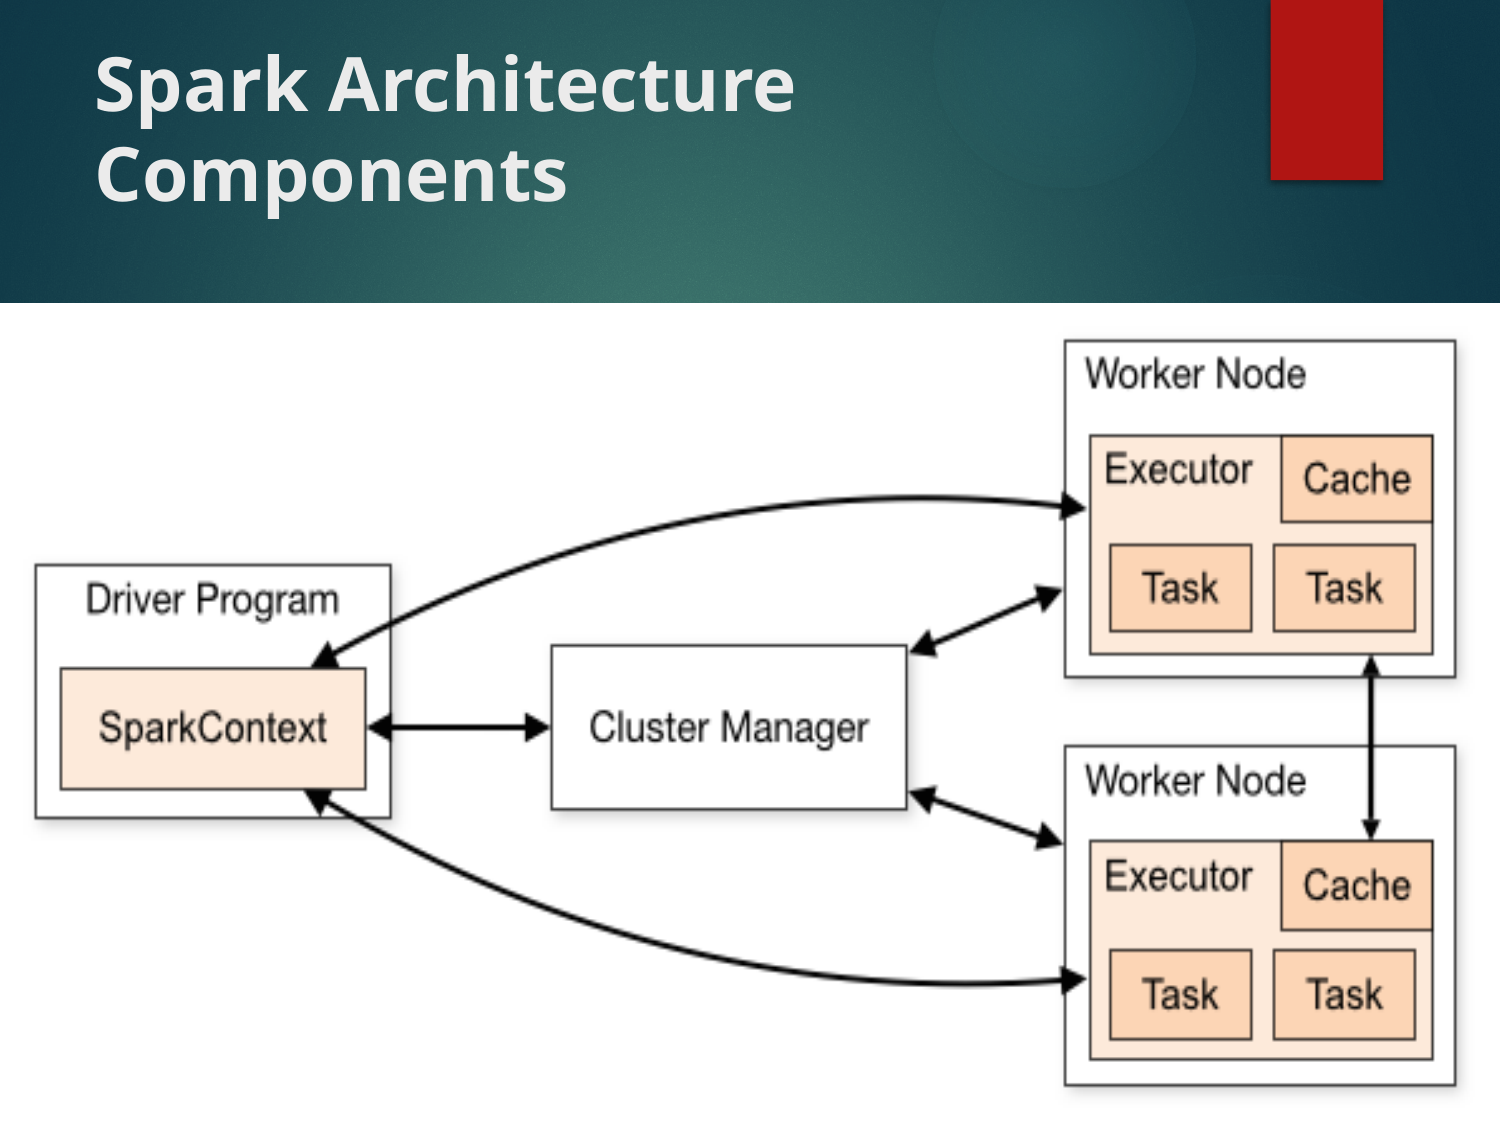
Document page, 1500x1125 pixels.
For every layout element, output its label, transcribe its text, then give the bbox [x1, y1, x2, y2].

picture [0, 303, 1500, 1125]
title Spark Architecture Components [79, 29, 1237, 237]
